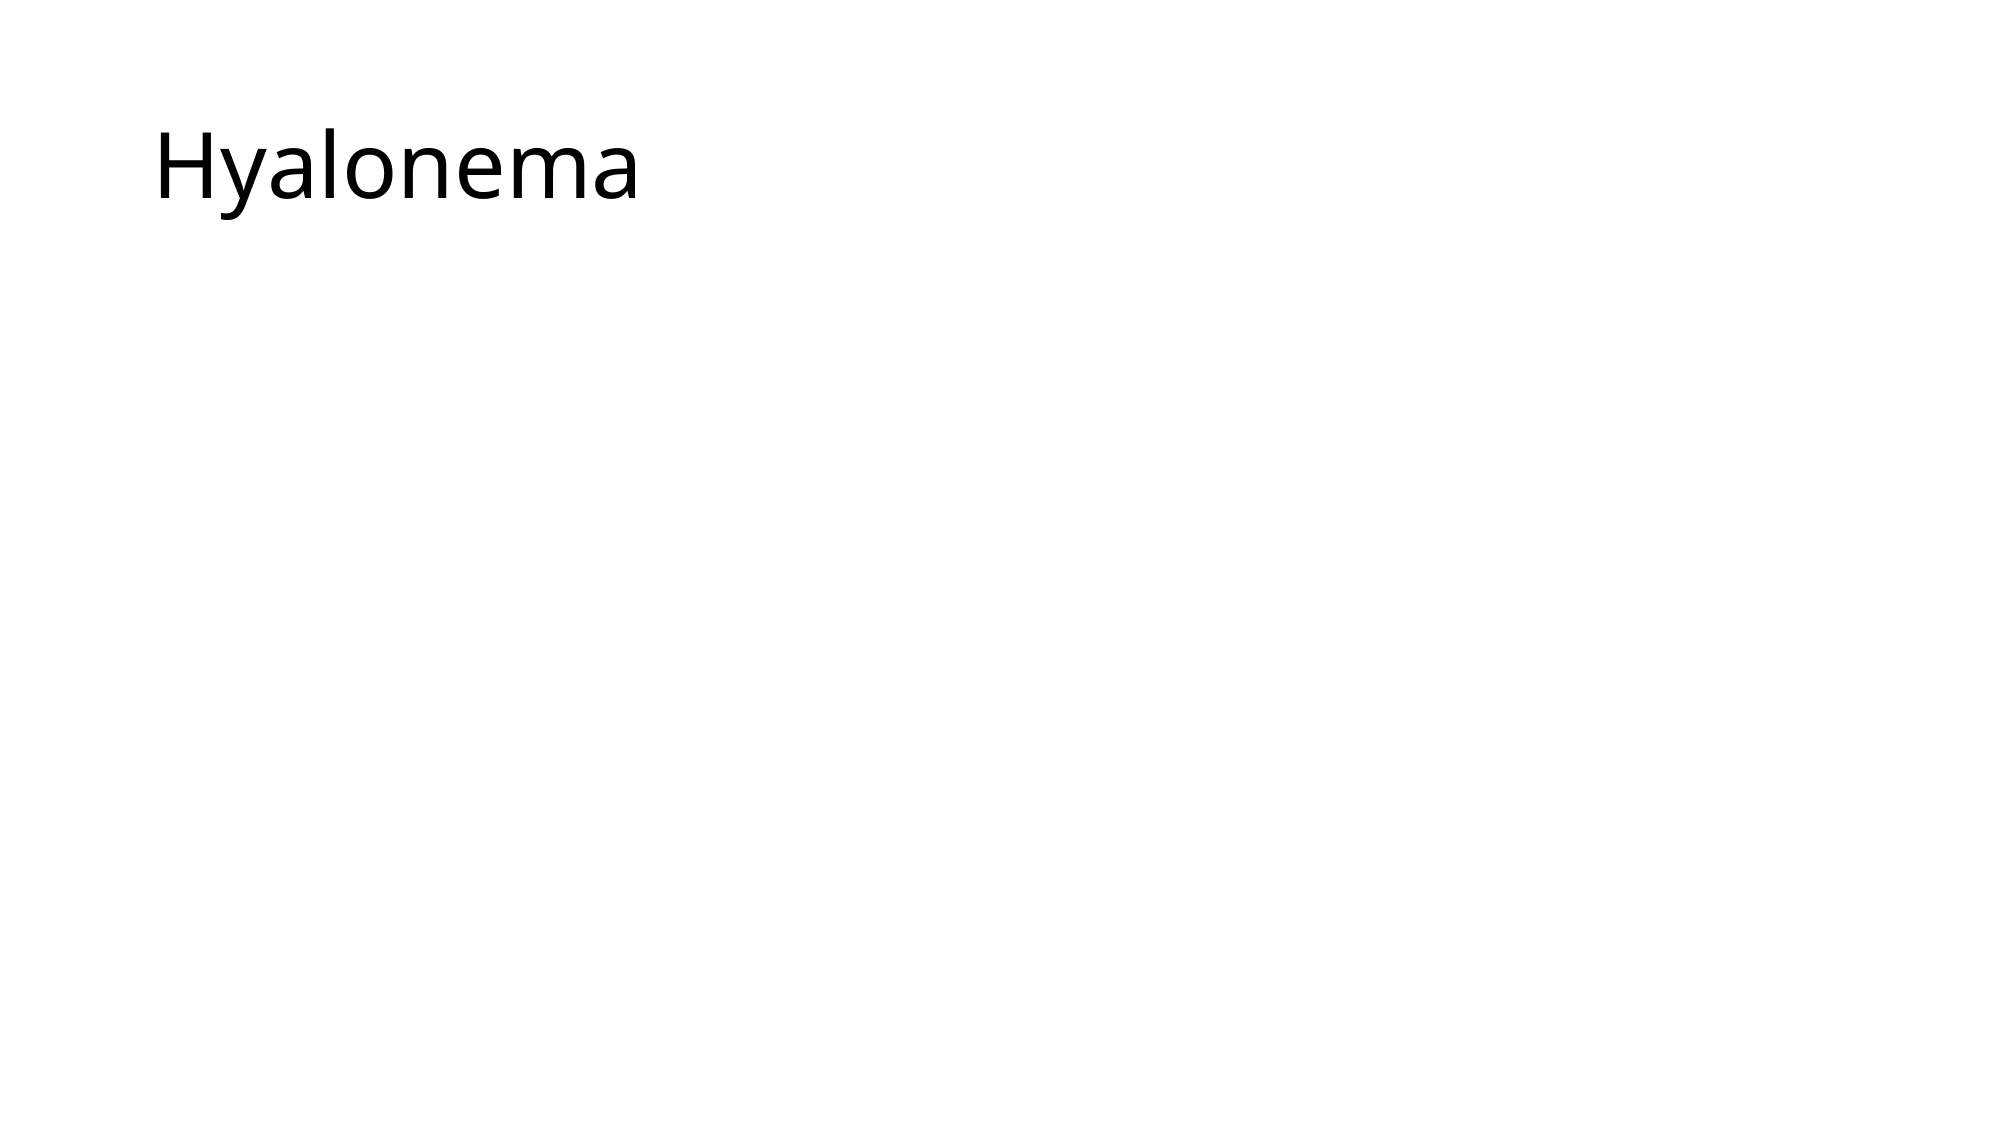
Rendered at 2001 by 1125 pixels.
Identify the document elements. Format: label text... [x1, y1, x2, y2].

title Hyalonema [137, 59, 1863, 278]
